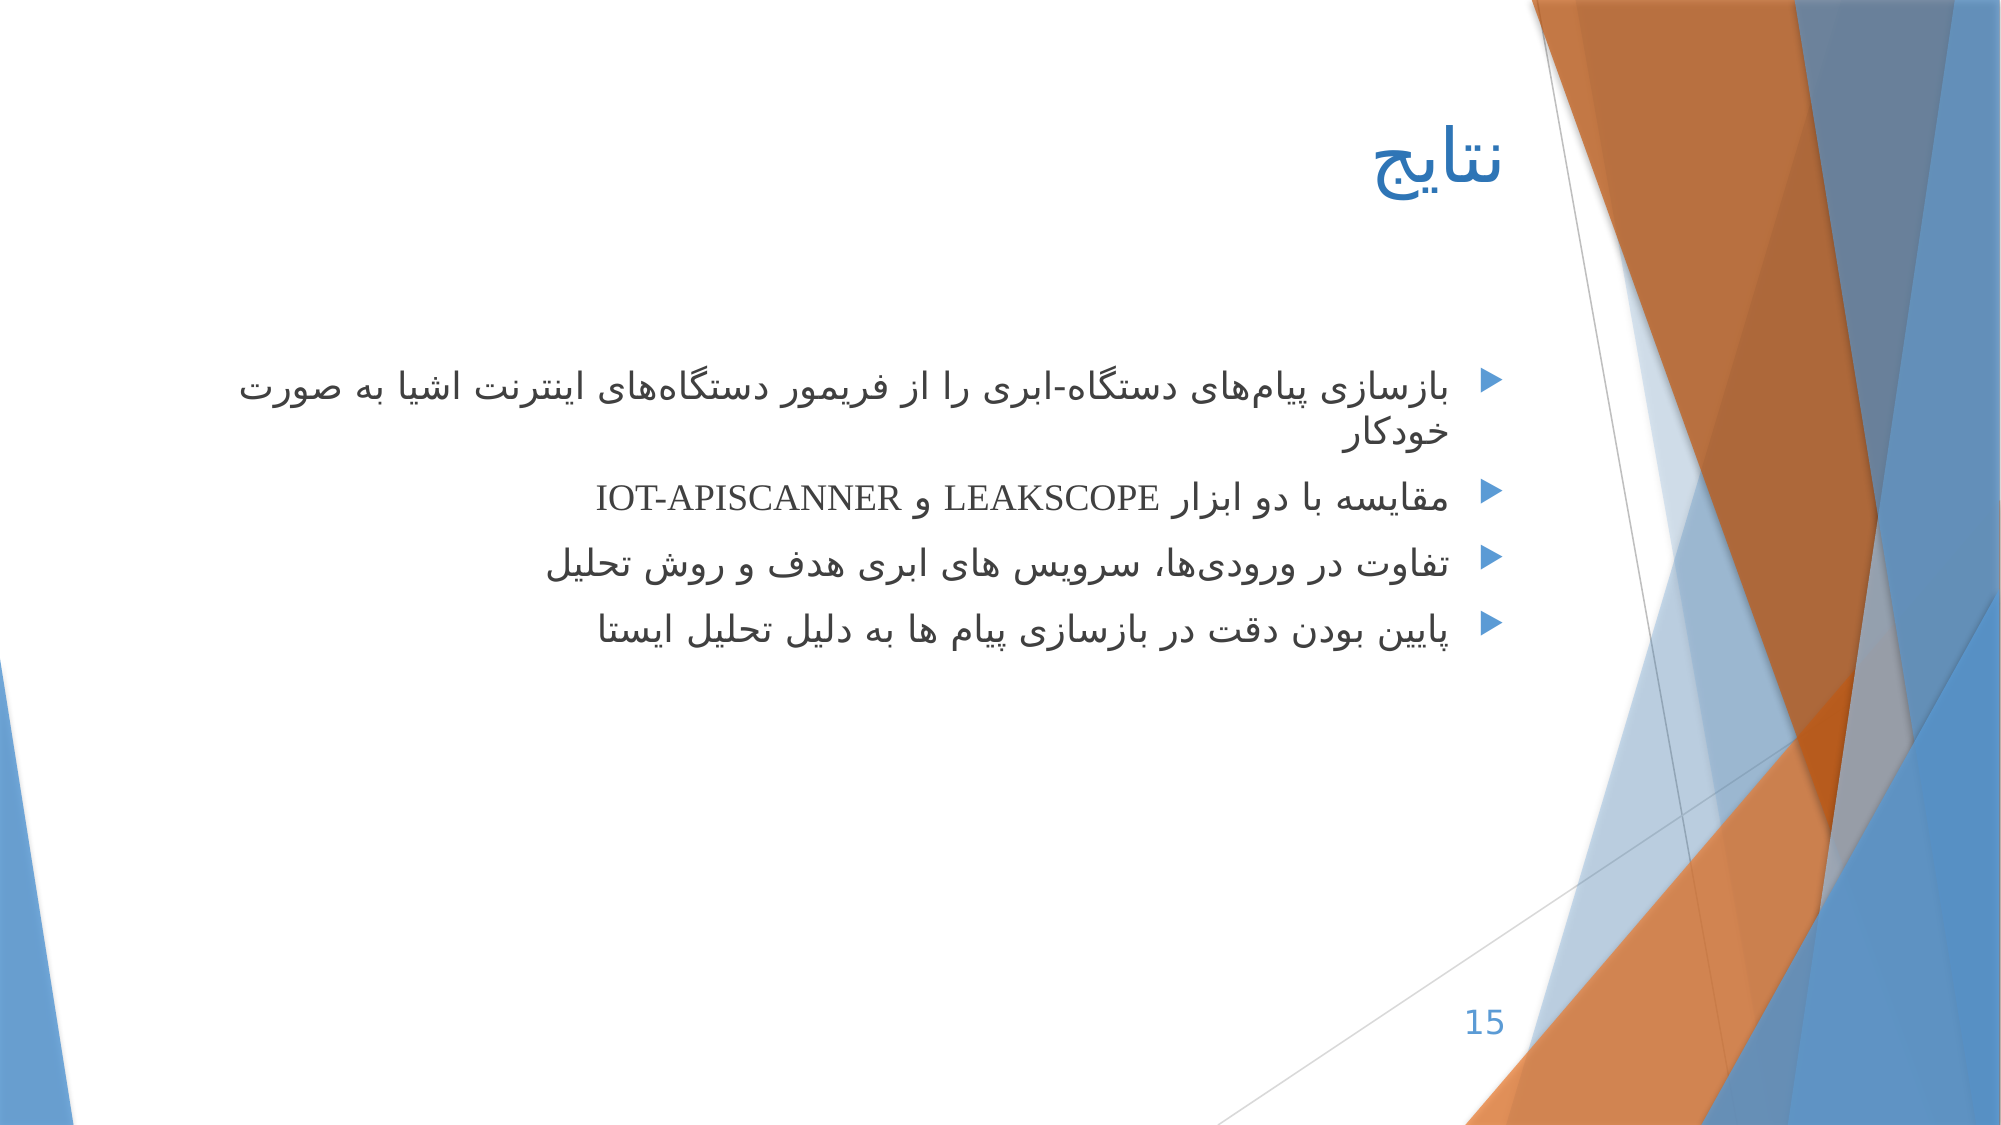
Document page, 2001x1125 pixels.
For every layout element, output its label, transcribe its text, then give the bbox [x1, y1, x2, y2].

title نتایج [111, 99, 1522, 317]
slide_number 15 [1409, 991, 1522, 1051]
list بازسازی پیام‌های دستگاه-ابری را از فریمور دستگاه‌های اینترنت اشیا به صورت خودکار مقایسه با دو ابزار LEAKSCOPE و IOT-APISCANNER تفاوت در ورودی‌ها، سرویس های ابری هدف و روش تحلیل پایین بودن دقت در بازسازی پیام ها به دلیل تحلیل ایستا [111, 354, 1522, 992]
